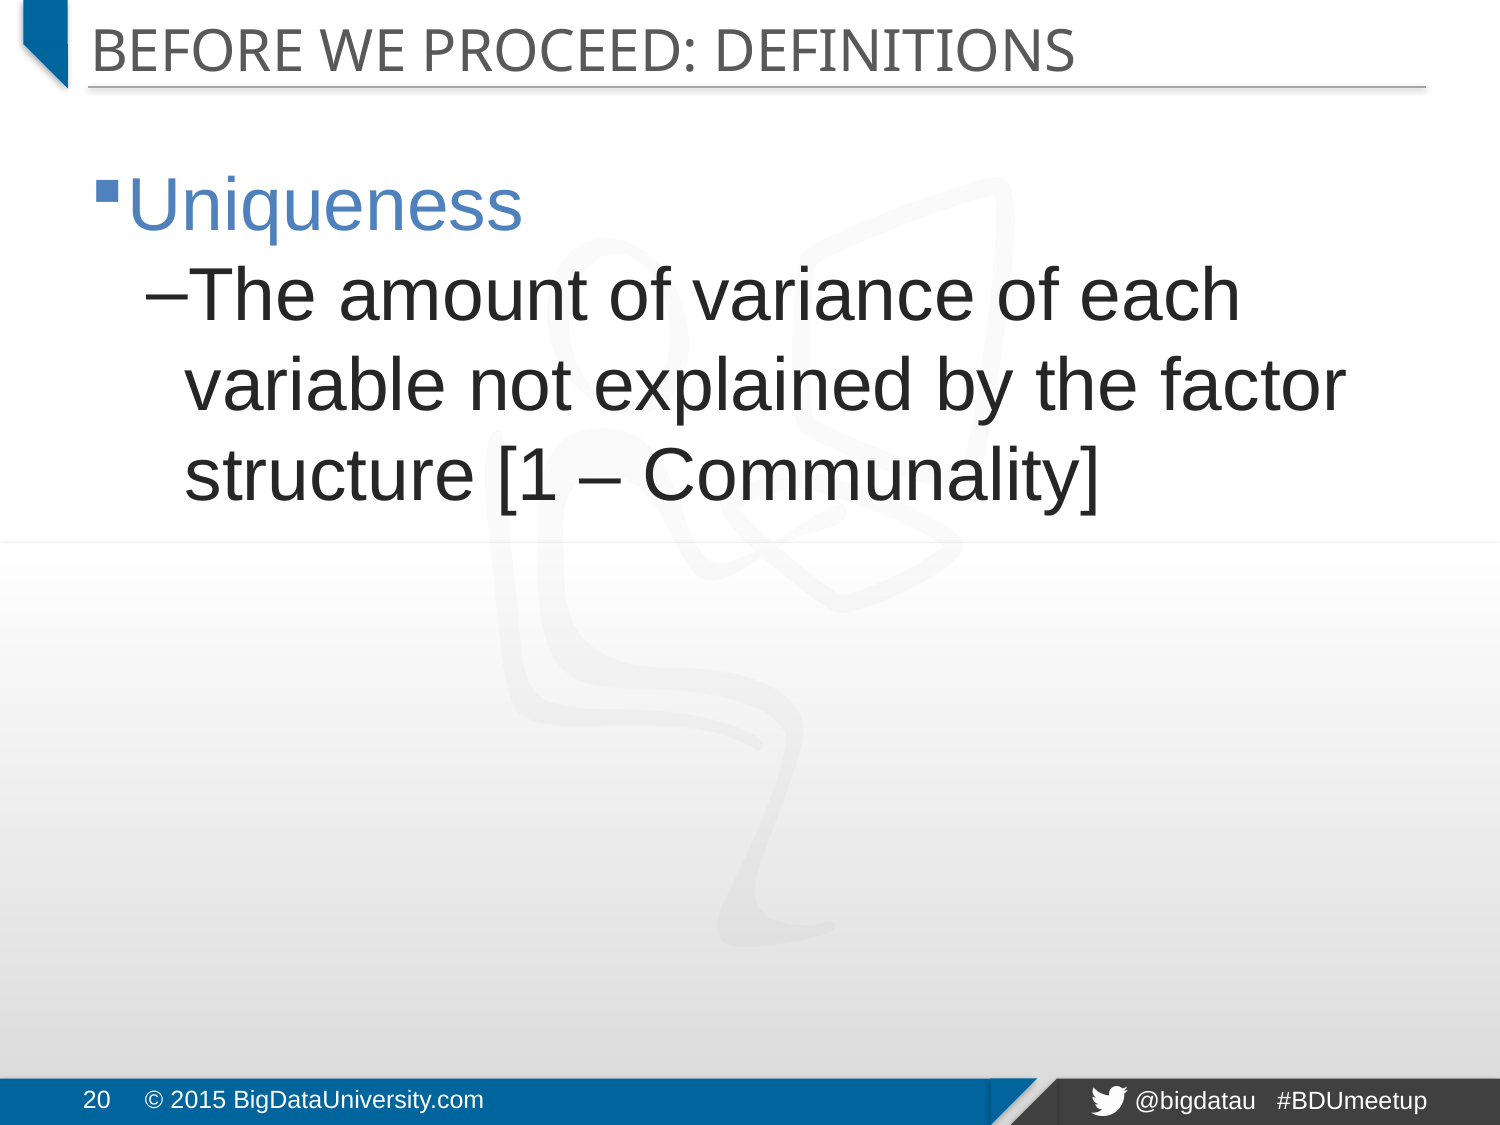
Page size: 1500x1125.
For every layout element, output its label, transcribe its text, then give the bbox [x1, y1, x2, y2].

title Before We Proceed: Definitions [75, 5, 1425, 89]
list Uniqueness The amount of variance of each variable not explained by the factor structure [1 – Communality] [75, 147, 1425, 1005]
footer © 2015 BigDataUniversity.com [138, 1069, 605, 1125]
picture [1091, 1086, 1128, 1116]
slide_number 20 [67, 1069, 138, 1125]
